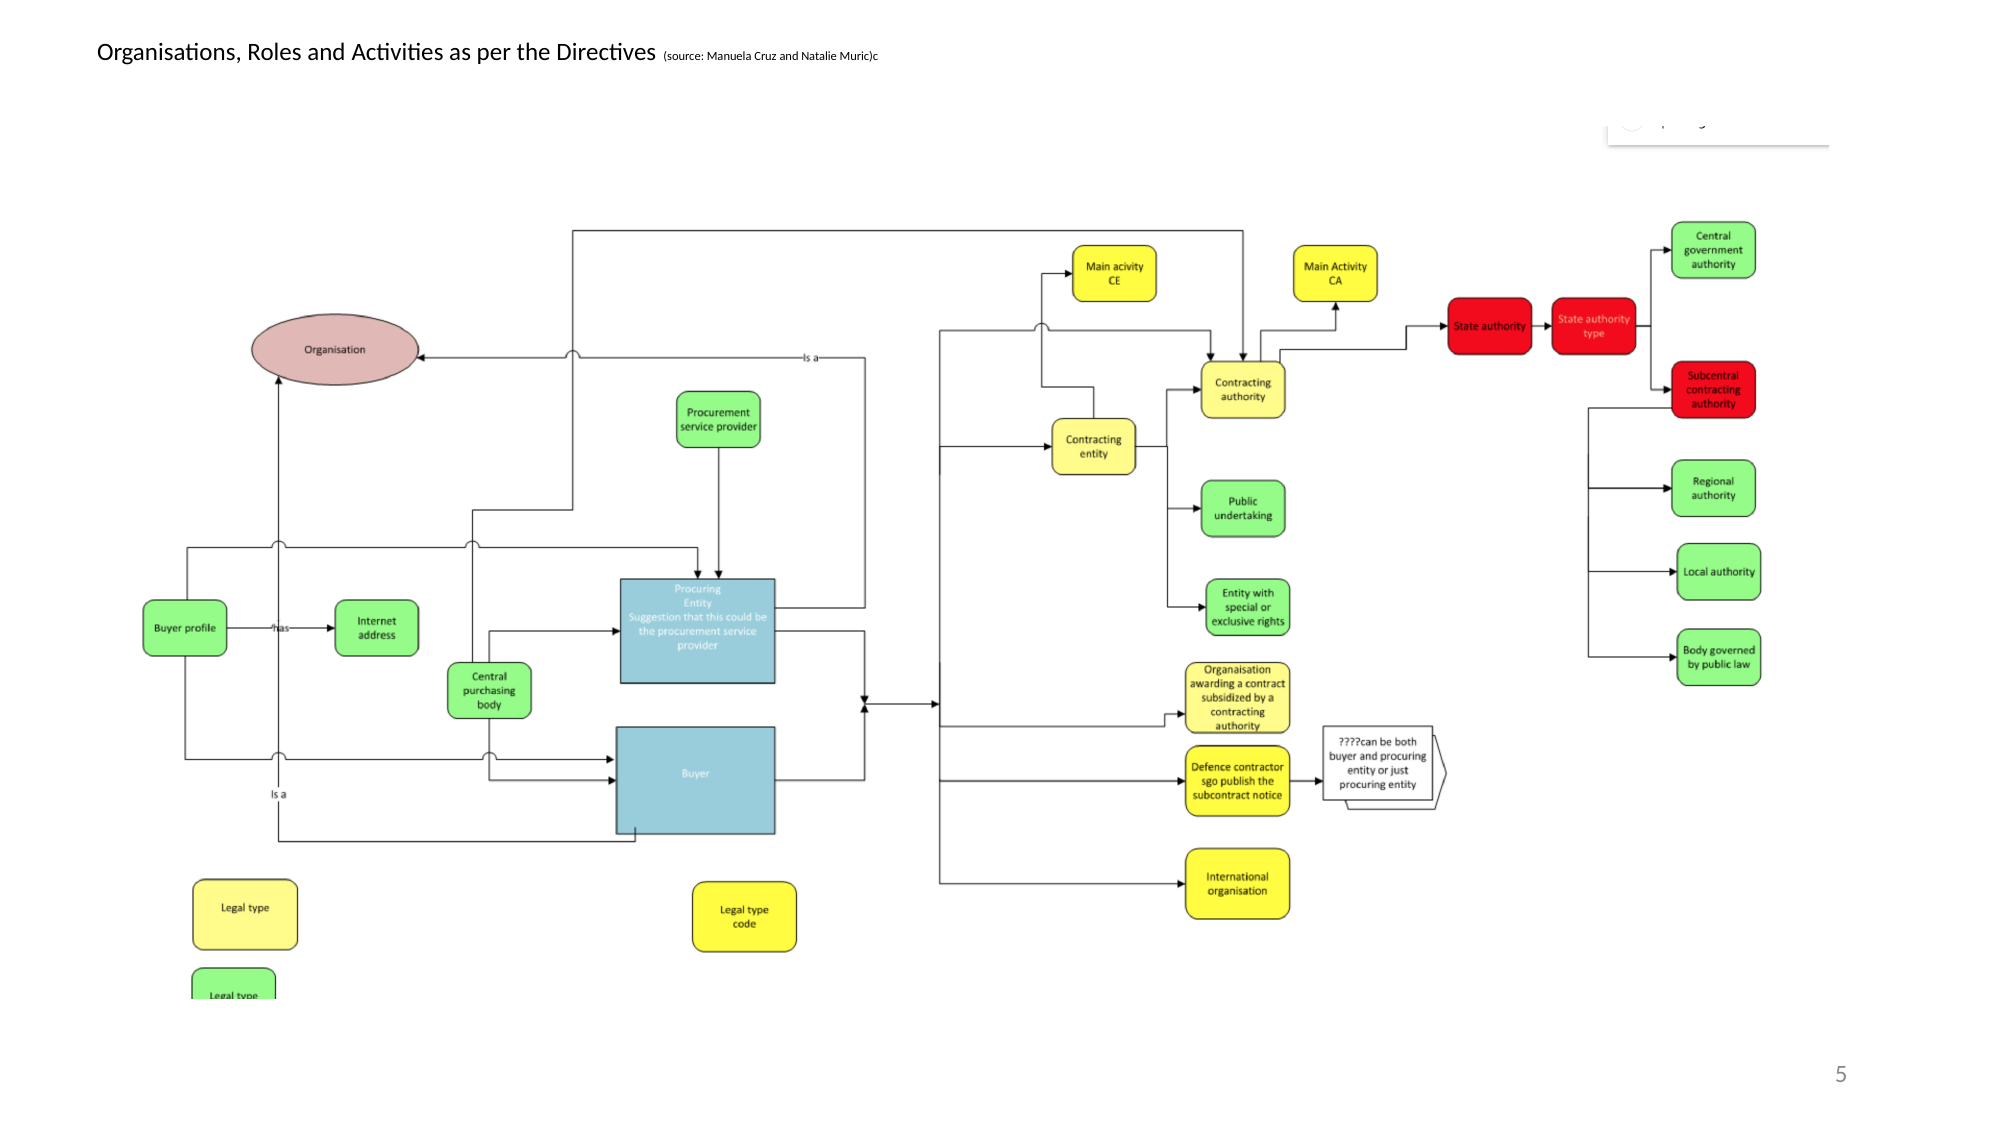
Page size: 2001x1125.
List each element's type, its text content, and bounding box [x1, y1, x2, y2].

picture [97, 126, 1830, 999]
slide_number 5 [1412, 1042, 1863, 1103]
text_box Organisations, Roles and Activities as per the Directives (source: Manuela Cruz and Natalie Muric)c [82, 28, 894, 74]
